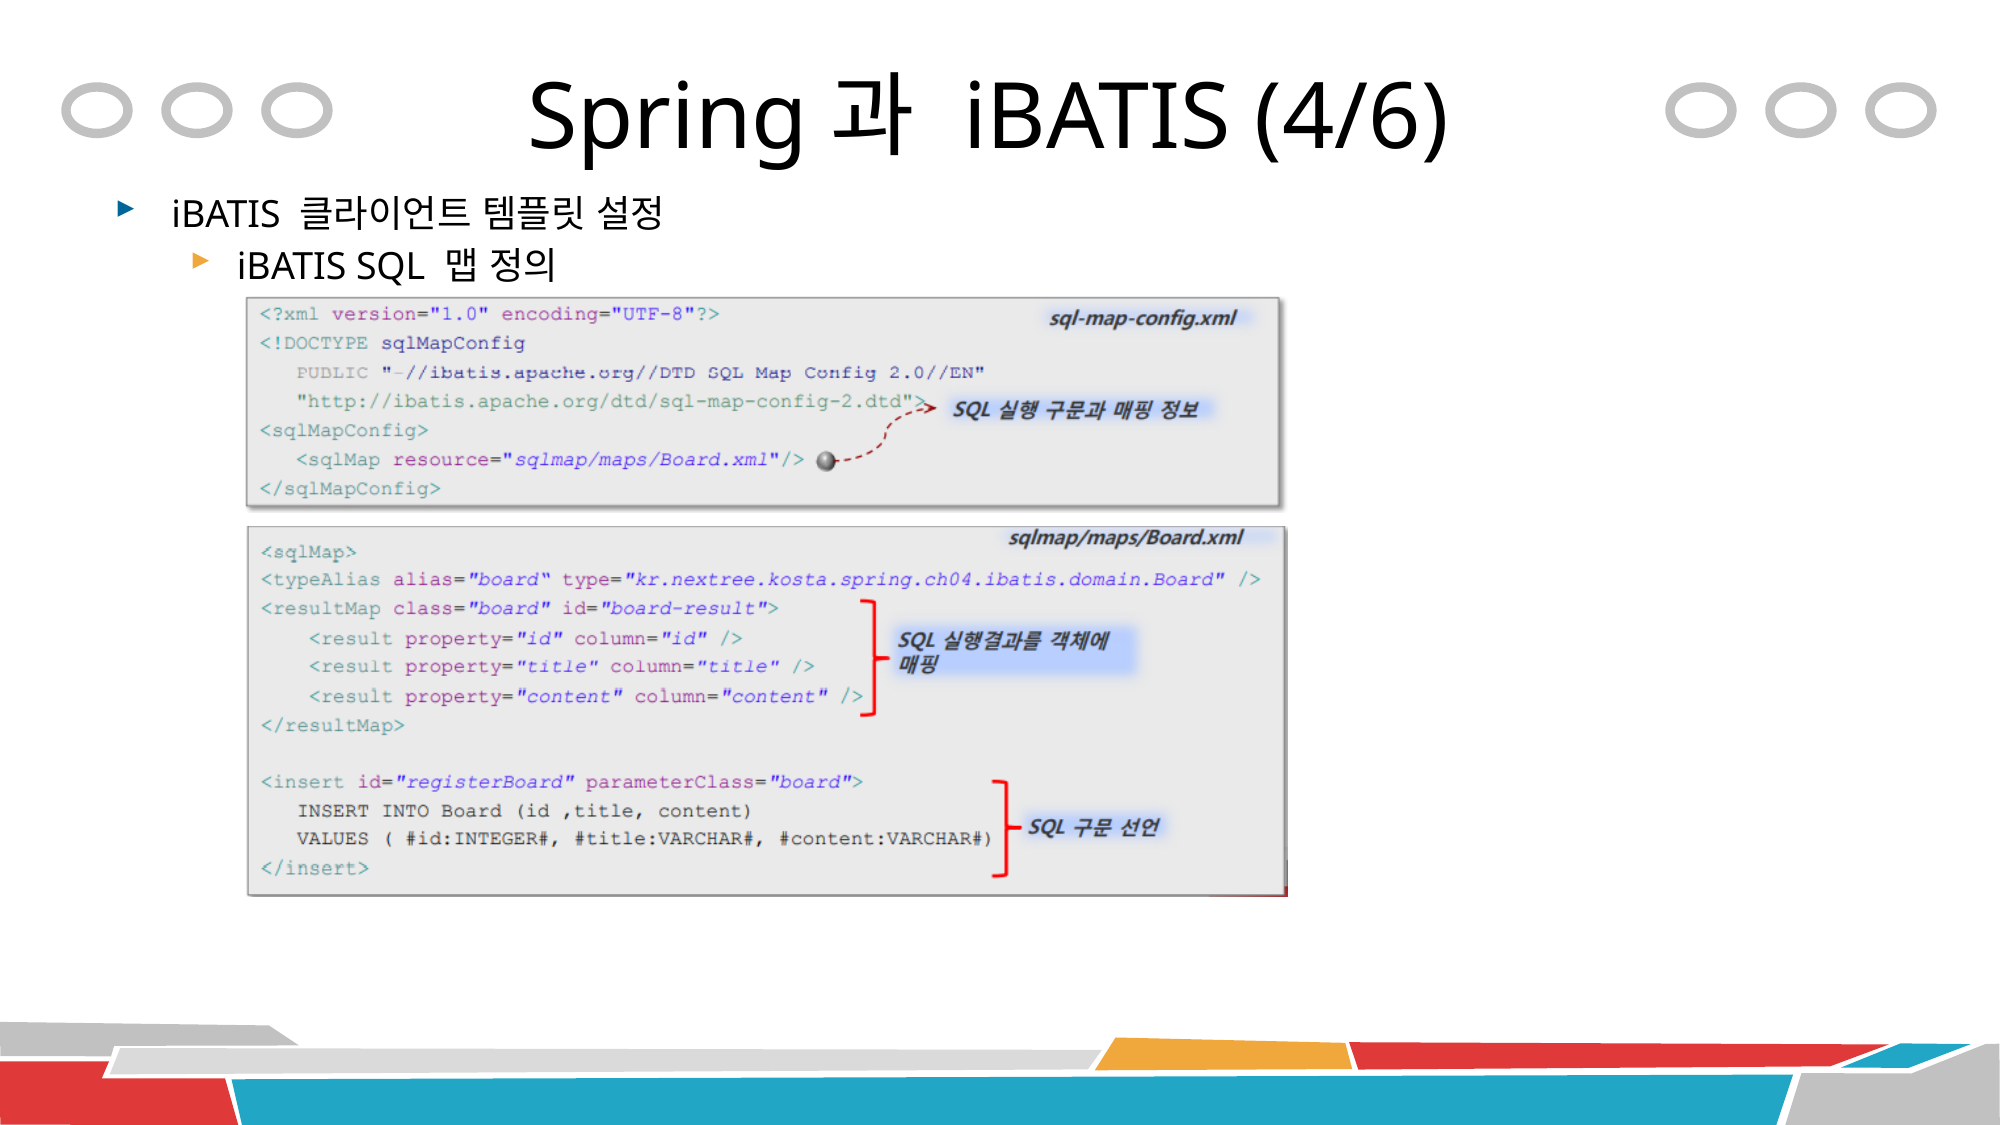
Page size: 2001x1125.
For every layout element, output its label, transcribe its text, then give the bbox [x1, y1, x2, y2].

title Spring과 iBATIS (4/6) [350, 18, 1650, 182]
picture [245, 526, 1288, 897]
list iBATIS 클라이언트 템플릿 설정 iBATIS SQL 맵 정의 [99, 182, 1900, 937]
picture [245, 296, 1288, 514]
